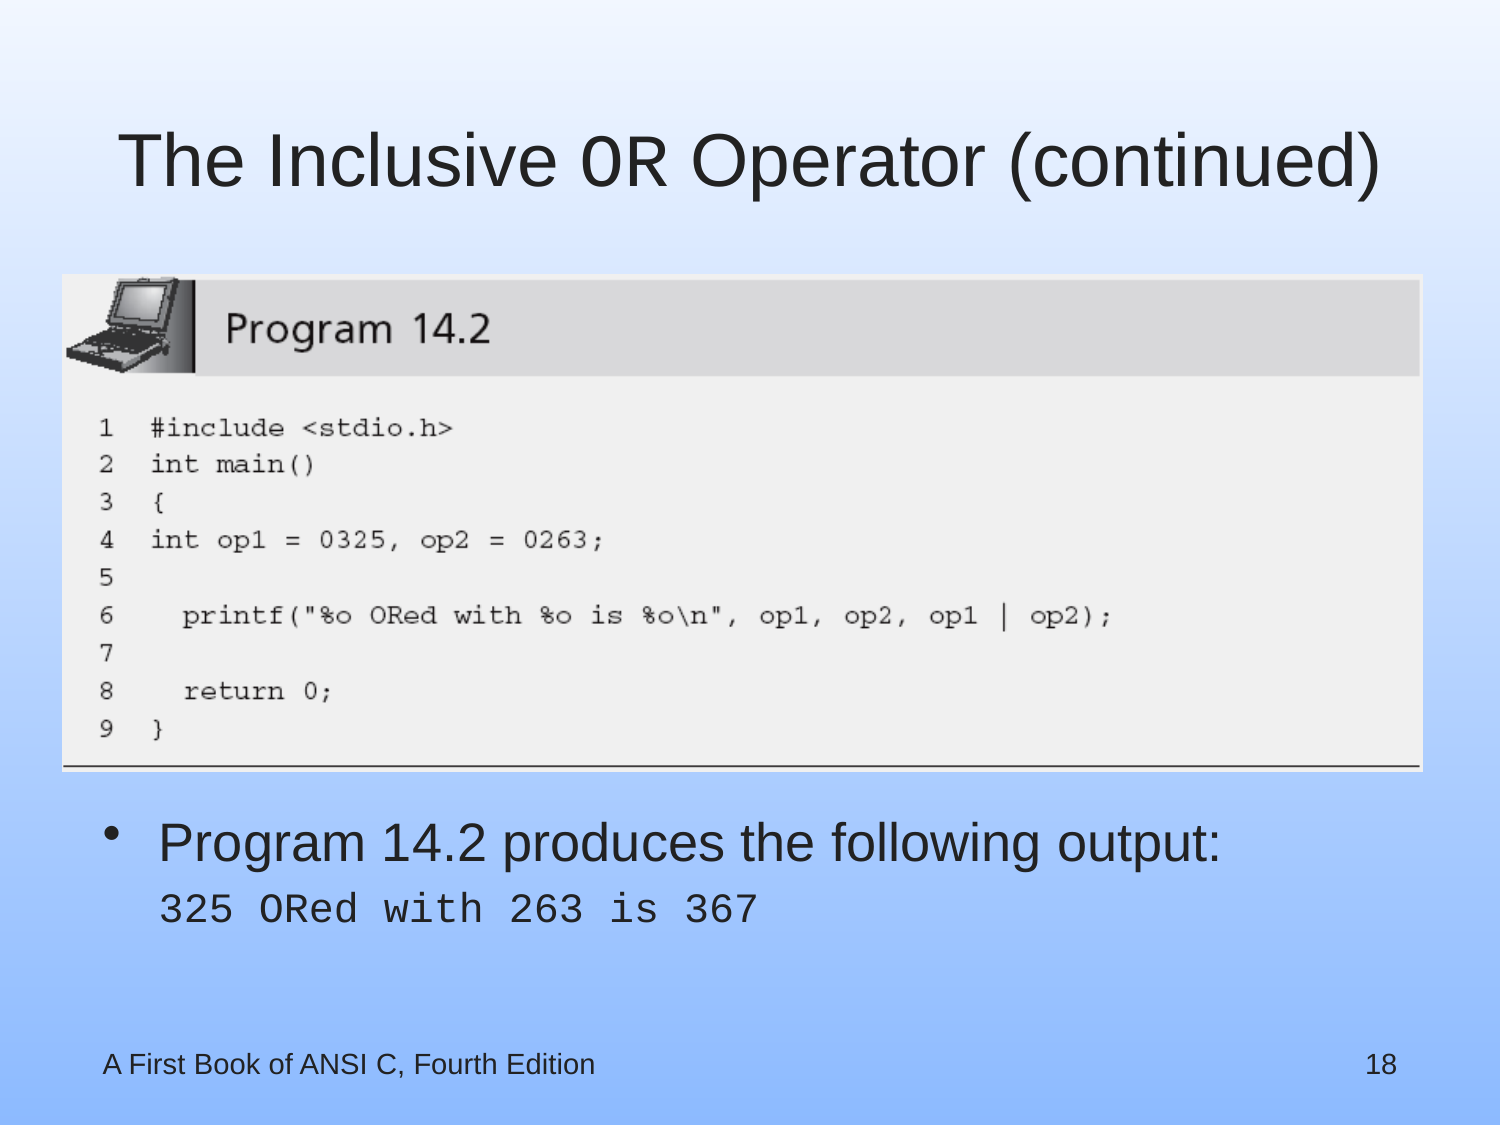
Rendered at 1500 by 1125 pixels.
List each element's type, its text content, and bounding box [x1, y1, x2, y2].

list Program 14.2 produces the following output: 325 ORed with 263 is 367 [87, 800, 1413, 1025]
slide_number 18 [1074, 1037, 1413, 1101]
title The Inclusive OR Operator (continued) [87, 62, 1413, 250]
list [62, 274, 1423, 772]
footer A First Book of ANSI C, Fourth Edition [87, 1037, 1051, 1101]
